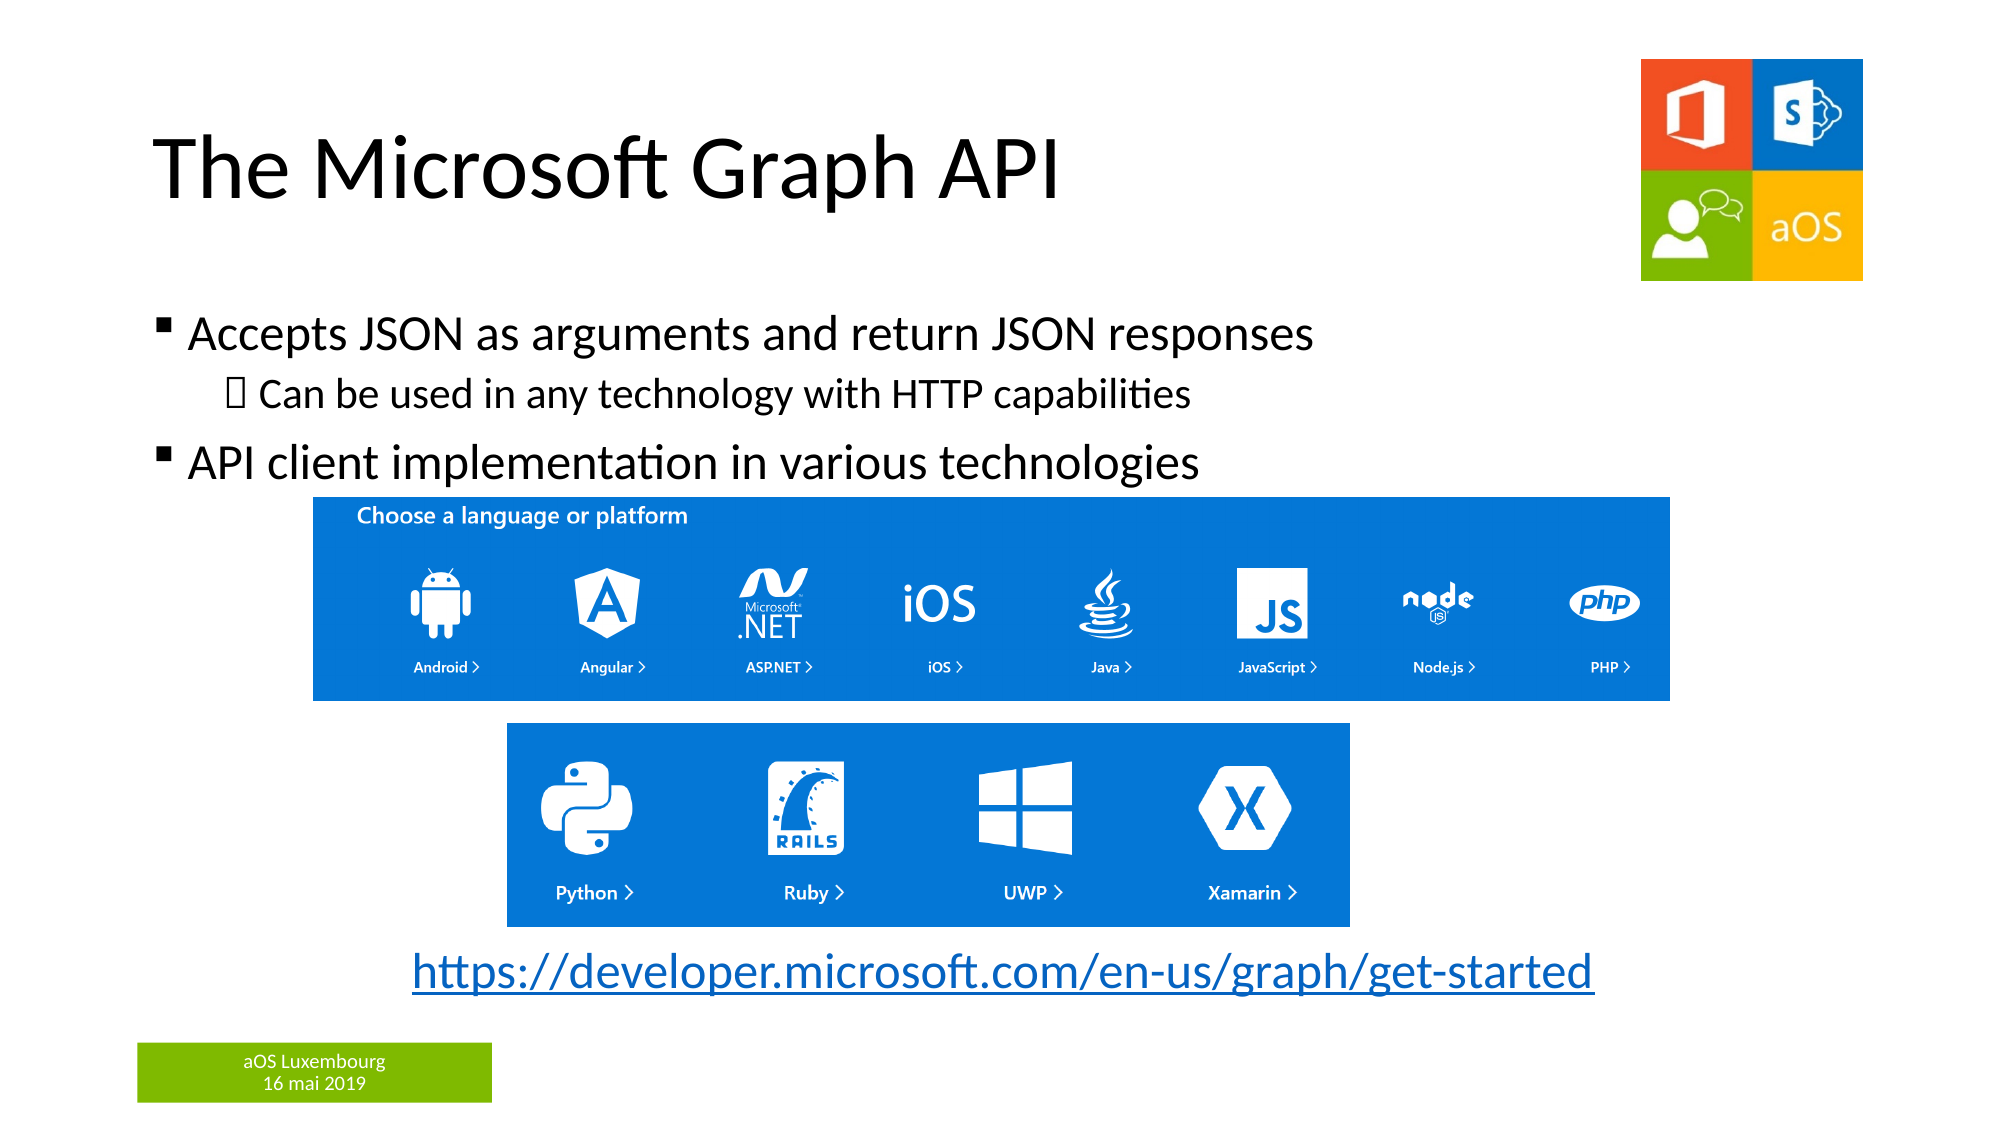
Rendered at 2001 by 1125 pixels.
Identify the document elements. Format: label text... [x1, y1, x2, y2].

picture [507, 723, 1350, 927]
picture [1641, 59, 1863, 281]
list Accepts JSON as arguments and return JSON responses  Can be used in any technology with HTTP capabilities API client implementation in various technologies https://developer.microsoft.com/en-us/graph/get-started [137, 299, 1863, 1014]
picture [312, 497, 1670, 702]
title The Microsoft Graph API [137, 59, 1629, 278]
